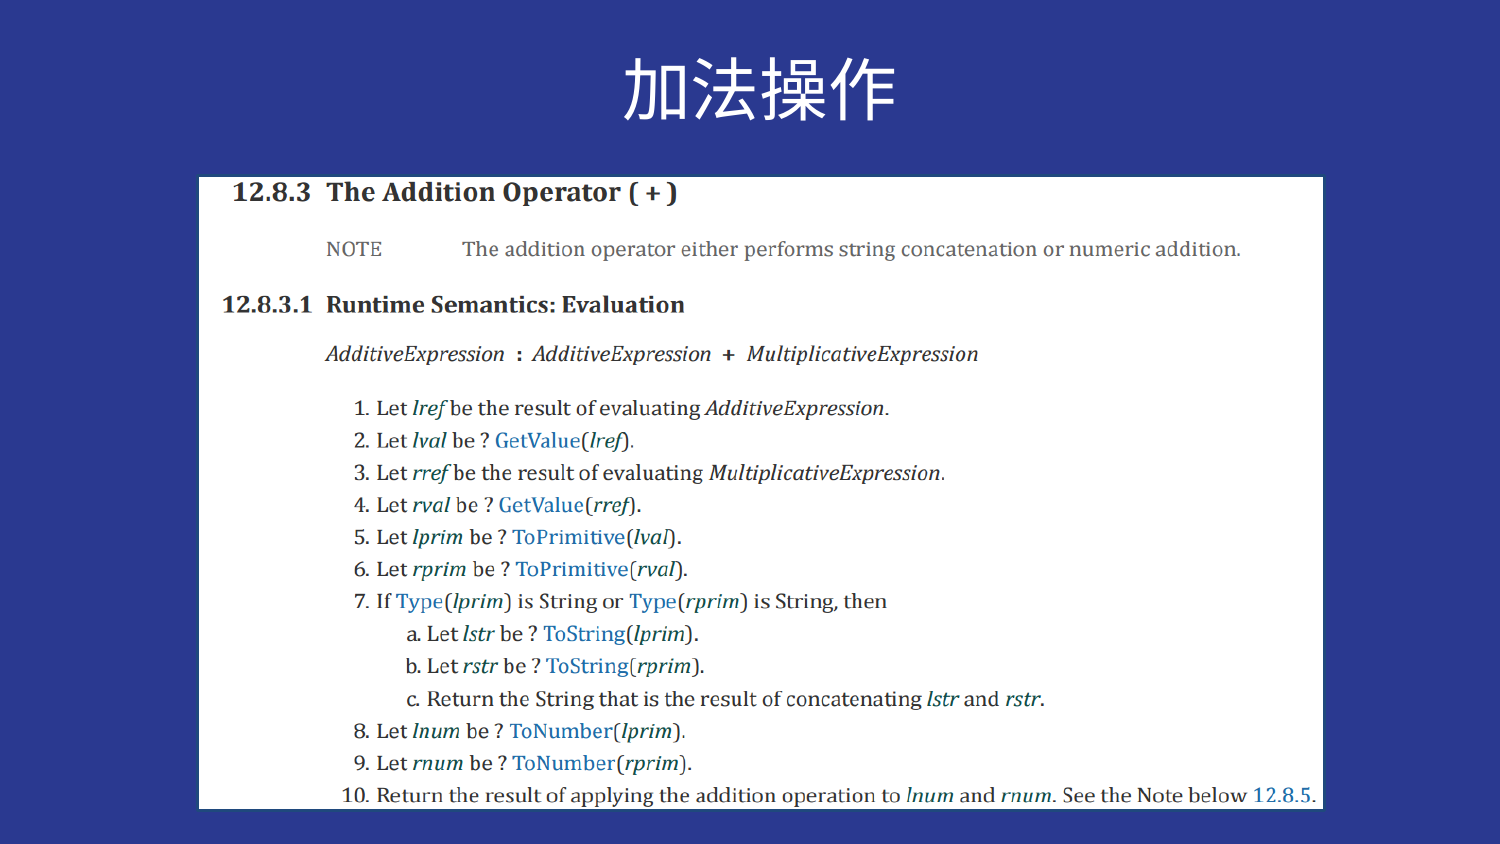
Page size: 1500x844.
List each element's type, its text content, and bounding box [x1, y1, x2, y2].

title 加法操作 [219, 35, 1300, 174]
picture [198, 177, 1324, 810]
